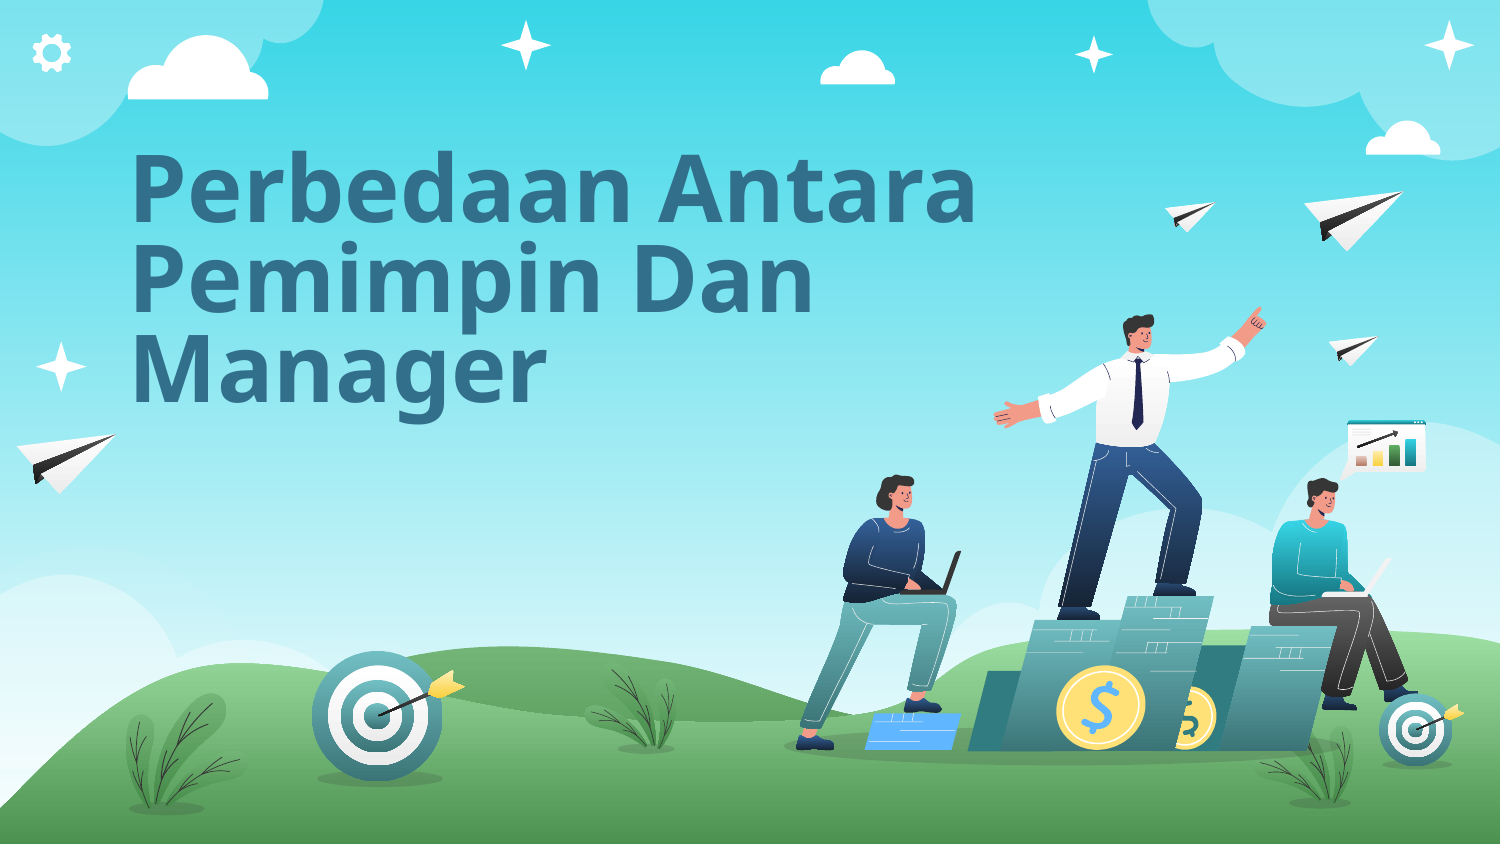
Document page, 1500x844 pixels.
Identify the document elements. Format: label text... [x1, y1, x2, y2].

text_box [870, 760, 1255, 766]
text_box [1165, 201, 1217, 233]
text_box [1379, 693, 1465, 770]
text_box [796, 306, 1420, 752]
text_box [311, 650, 465, 788]
text_box [784, 741, 791, 751]
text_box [1340, 420, 1426, 481]
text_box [1328, 335, 1380, 367]
title Perbedaan Antara Pemimpin Dan Manager [113, 115, 1174, 457]
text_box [584, 661, 677, 754]
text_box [1303, 190, 1405, 252]
